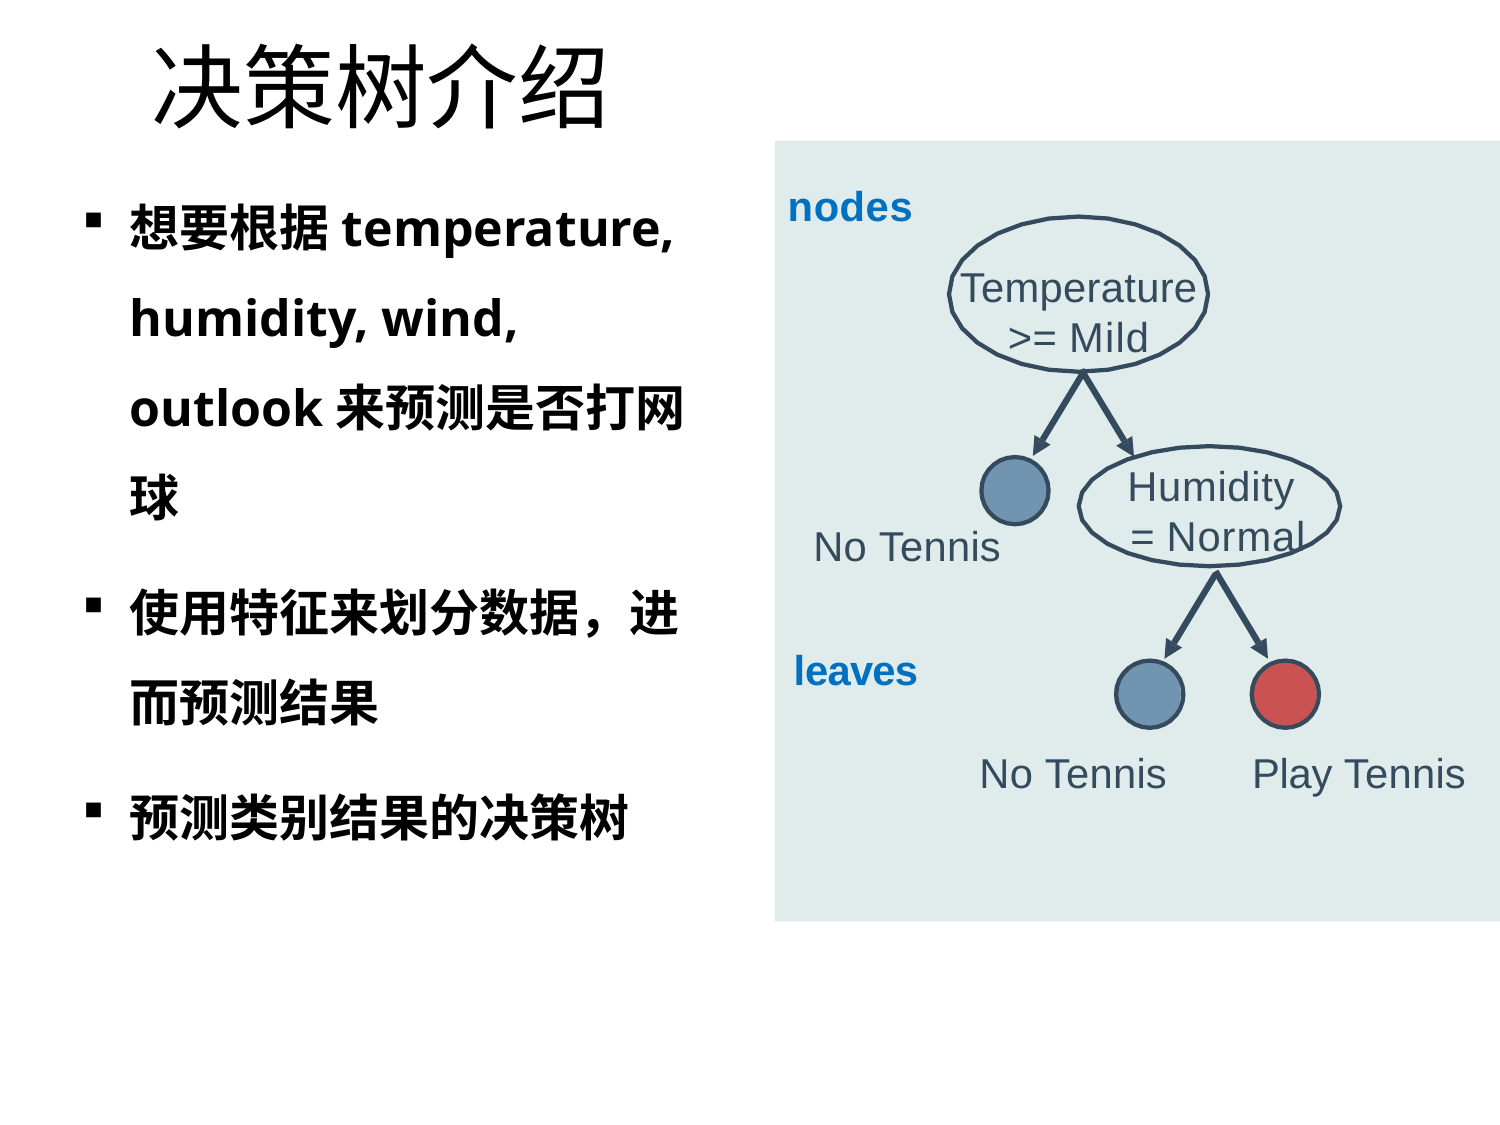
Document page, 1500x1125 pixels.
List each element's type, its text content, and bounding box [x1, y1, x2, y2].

text_box No Tennis [977, 744, 1188, 797]
text_box [1151, 560, 1268, 567]
text_box [1032, 373, 1083, 456]
text_box [1164, 573, 1216, 659]
text_box [1014, 361, 1144, 372]
text_box [964, 216, 1193, 258]
text_box [1135, 446, 1284, 457]
text_box Play Tennis [1249, 744, 1471, 797]
text_box [1212, 569, 1268, 659]
text_box [1116, 660, 1184, 728]
text_box [774, 140, 1500, 922]
text_box No Tennis [811, 518, 1007, 571]
title 决策树介绍 [94, 0, 666, 179]
text_box Temperature >= Mild [949, 258, 1209, 361]
text_box [1079, 372, 1135, 457]
text_box nodes [785, 177, 929, 230]
text_box [1311, 468, 1341, 544]
text_box [1113, 663, 1136, 726]
text_box leaves [791, 641, 937, 694]
text_box [981, 457, 1044, 525]
text_box Humidity = Normal [1044, 457, 1311, 560]
text_box 想要根据temperature, humidity, wind, outlook来预测是否打网球 使用特征来划分数据，进而预测结果 预测类别结果的决策树 [80, 164, 696, 847]
text_box [1251, 660, 1319, 728]
